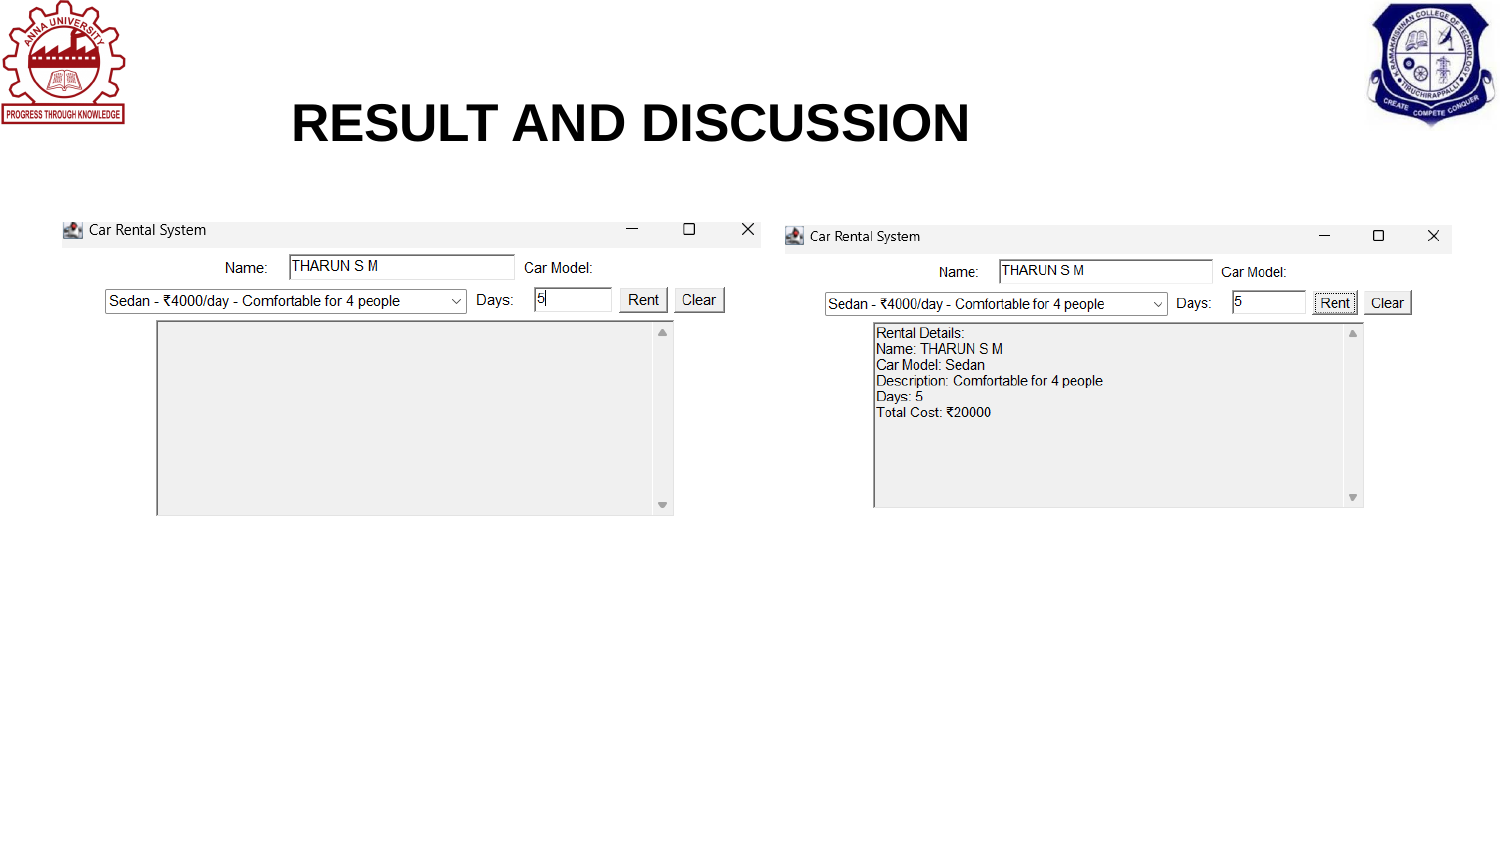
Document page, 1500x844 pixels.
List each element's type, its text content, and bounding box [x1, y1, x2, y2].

title RESULT AND DISCUSSION [139, 72, 1373, 167]
picture [785, 225, 1453, 780]
picture [1364, 0, 1500, 131]
picture [0, 0, 126, 126]
picture [62, 222, 761, 795]
